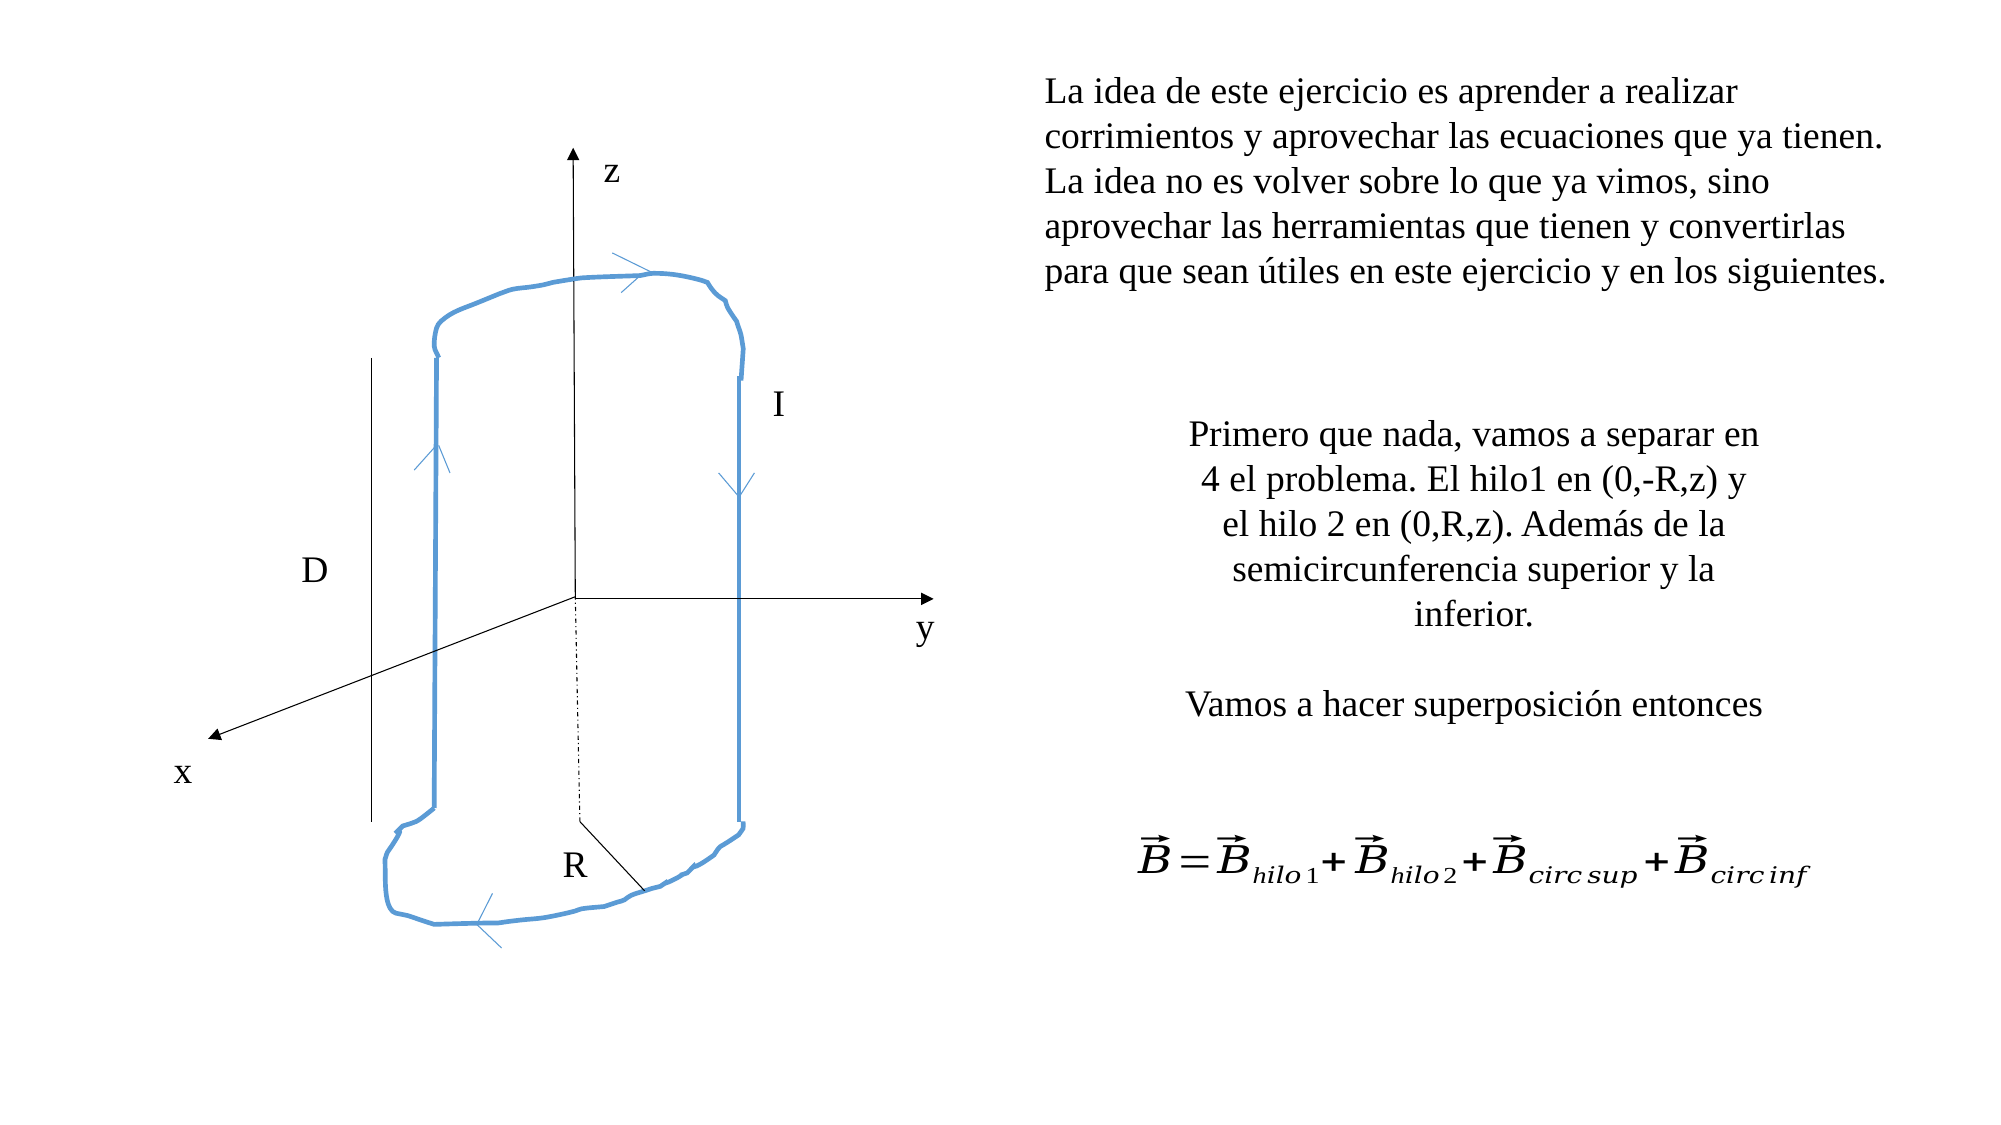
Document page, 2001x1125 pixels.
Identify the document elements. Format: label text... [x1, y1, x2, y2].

text_box Primero que nada, vamos a separar en 4 el problema. El hilo1 en (0,-R,z) y el hilo 2 en (0,R,z). Además de la semicircunferencia superior y la inferior. Vamos a hacer superposición entonces [1169, 401, 1779, 732]
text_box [158, 137, 966, 948]
text_box La idea de este ejercicio es aprender a realizar corrimientos y aprovechar las ecuaciones que ya tienen. La idea no es volver sobre lo que ya vimos, sino aprovechar las herramientas que tienen y convertirlas para que sean útiles en este ejercicio y en los siguientes. [1029, 58, 1919, 298]
